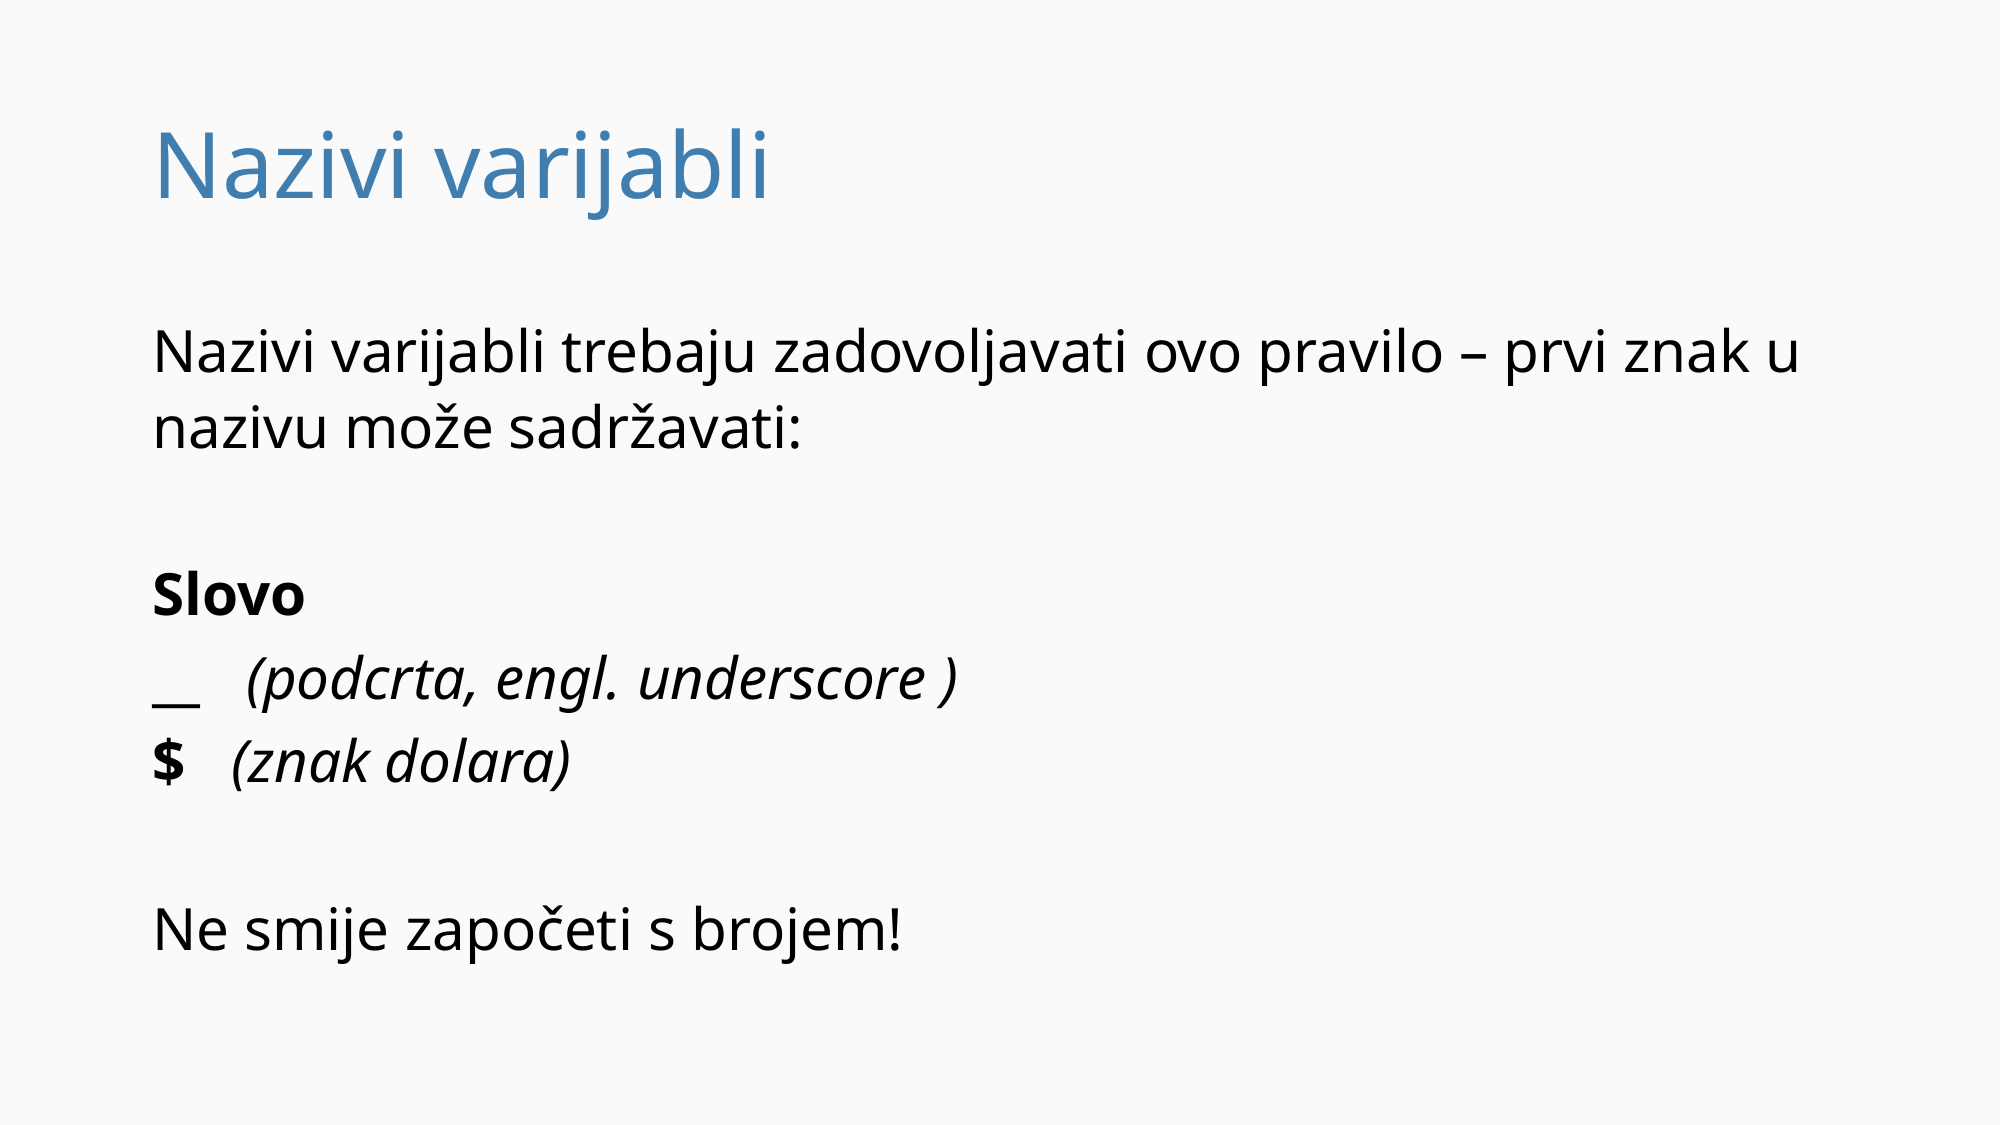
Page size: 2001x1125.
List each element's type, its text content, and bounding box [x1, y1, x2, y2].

list Nazivi varijabli trebaju zadovoljavati ovo pravilo – prvi znak u nazivu može sadržavati: Slovo __ (podcrta, engl. underscore ) $ (znak dolara) Ne smije započeti s brojem! [137, 299, 1863, 1014]
title Nazivi varijabli [137, 59, 1863, 278]
